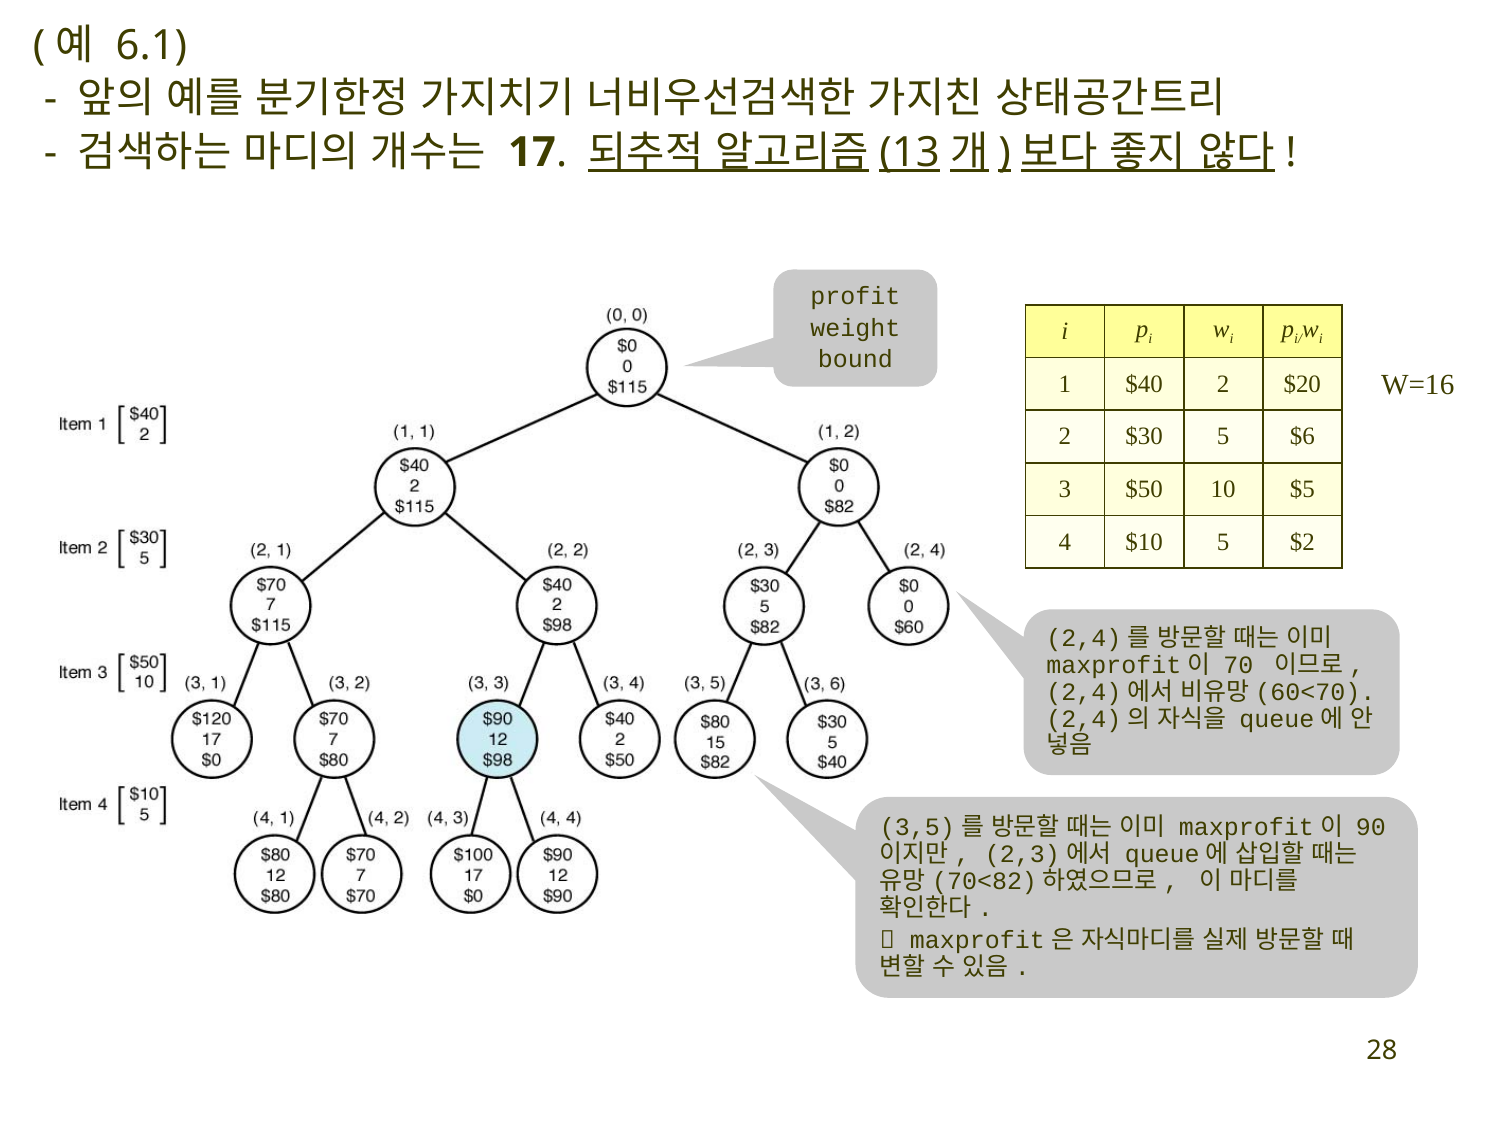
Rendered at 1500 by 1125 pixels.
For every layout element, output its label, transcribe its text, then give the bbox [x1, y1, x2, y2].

table_cell $6 [1264, 411, 1341, 462]
picture [58, 304, 950, 915]
table_cell $30 [1105, 411, 1183, 462]
table_cell $10 [1105, 516, 1183, 567]
text_box (2,4)를 방문할 때는 이미 maxprofit이 70 이므로, (2,4)에서 비유망(60<70). (2,4)의 자식을 queue에 안 넣음 [955, 591, 1400, 776]
table_cell $2 [1264, 516, 1341, 567]
table_cell $20 [1264, 358, 1341, 409]
table_cell 2 [1185, 358, 1262, 409]
table_cell $40 [1105, 358, 1183, 409]
table_cell 1 [1026, 358, 1104, 409]
table_cell 3 [1026, 464, 1104, 515]
table_header i [1026, 306, 1104, 357]
text_box profit weight bound [773, 269, 938, 303]
table_cell 5 [1185, 516, 1262, 567]
text_box (3,5)를 방문할 때는 이미 maxprofit이 90 이지만, (2,3)에서 queue에 삽입할 때는 유망(70<82)하였으므로, 이 마디를 확인한다.  maxprofit은 자식마디를 실제 방문할 때 변할 수 있음. [855, 796, 1418, 998]
slide_number 28 [1099, 1024, 1413, 1101]
table_cell $5 [1264, 464, 1341, 515]
table_cell 4 [1026, 516, 1104, 567]
table_cell 10 [1185, 464, 1262, 515]
table_header wi [1185, 306, 1262, 357]
table_header pi/wi [1264, 306, 1341, 357]
table_cell 2 [1026, 411, 1104, 462]
table_header pi [1105, 306, 1183, 357]
text_box W=16 [1366, 334, 1470, 408]
table_cell $50 [1105, 464, 1183, 515]
text_box (예 6.1) - 앞의 예를 분기한정 가지치기 너비우선검색한 가지친 상태공간트리 - 검색하는 마디의 개수는 17. 되추적 알고리즘(13개)보다 좋지 않다! [18, 16, 1366, 183]
table_cell 5 [1185, 411, 1262, 462]
